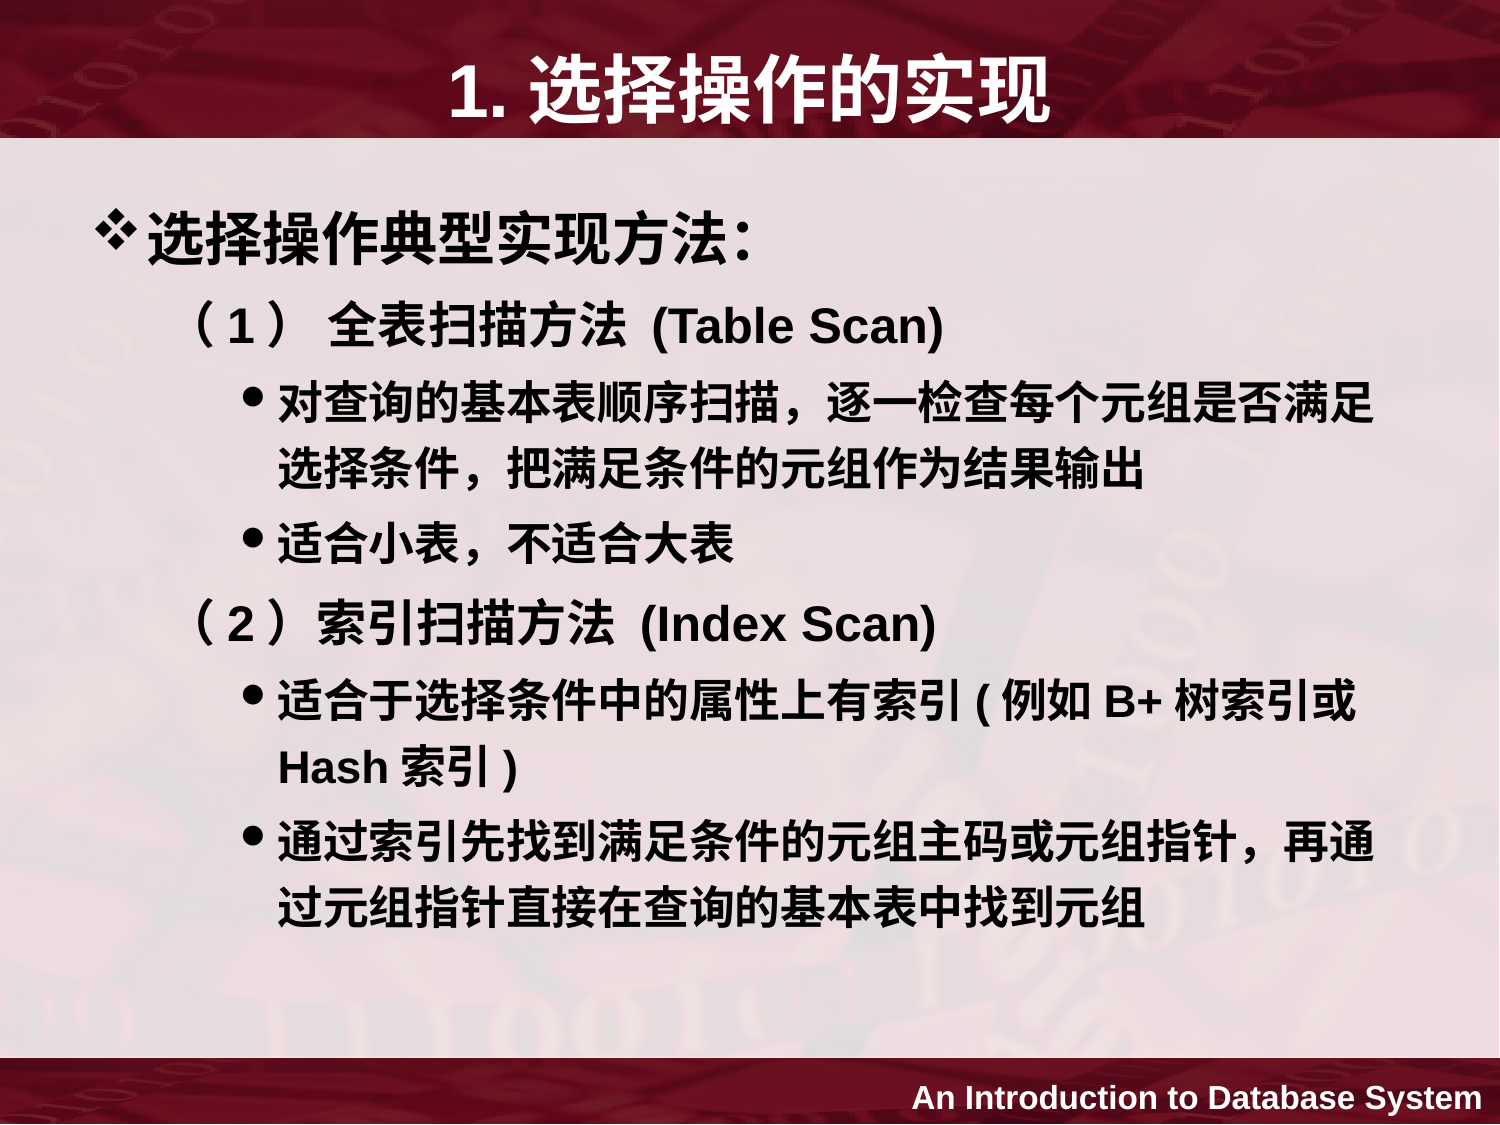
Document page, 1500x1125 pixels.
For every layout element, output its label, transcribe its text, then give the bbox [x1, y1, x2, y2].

picture [0, 0, 1500, 1124]
title 1.选择操作的实现 [74, 0, 1426, 179]
list 选择操作典型实现方法： （1） 全表扫描方法 (Table Scan) 对查询的基本表顺序扫描，逐一检查每个元组是否满足选择条件，把满足条件的元组作为结果输出 适合小表，不适合大表 （2）索引扫描方法 (Index Scan) 适合于选择条件中的属性上有索引(例如B+树索引或Hash索引) 通过索引先找到满足条件的元组主码或元组指针，再通过元组指针直接在查询的基本表中找到元组 [74, 179, 1426, 1017]
